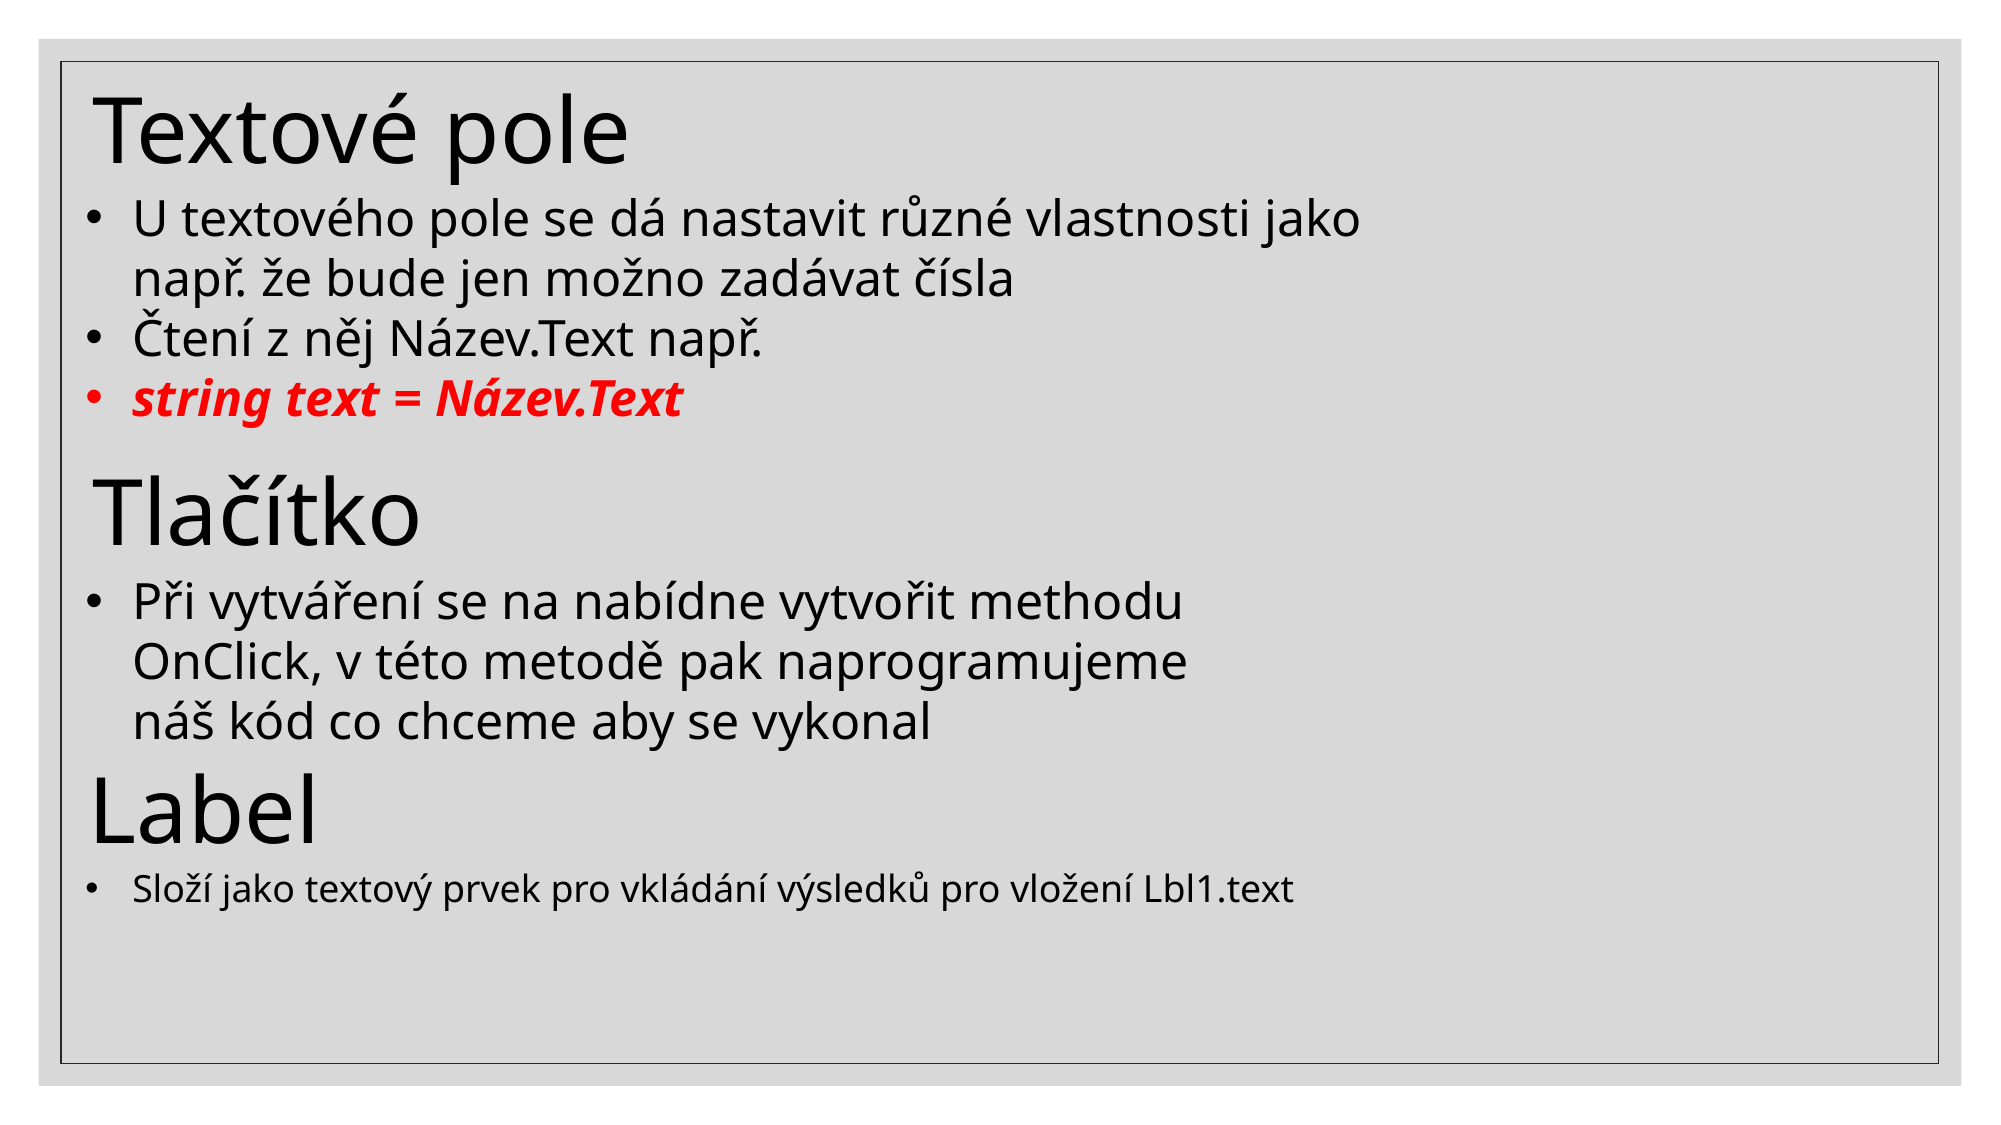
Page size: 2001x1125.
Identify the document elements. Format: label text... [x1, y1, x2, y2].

text_box Složí jako textový prvek pro vkládání výsledků pro vložení Lbl1.text [70, 857, 1737, 918]
text_box Label [74, 744, 381, 857]
text_box U textového pole se dá nastavit různé vlastnosti jako např. že bude jen možno zadávat čísla Čtení z něj Název.Text např. string text = Název.Text [70, 178, 1388, 479]
text_box Textové pole [77, 64, 856, 178]
text_box Při vytváření se na nabídne vytvořit methodu OnClick, v této metodě pak naprogramujeme náš kód co chceme aby se vykonal [70, 562, 1290, 758]
text_box Tlačítko [77, 446, 535, 562]
